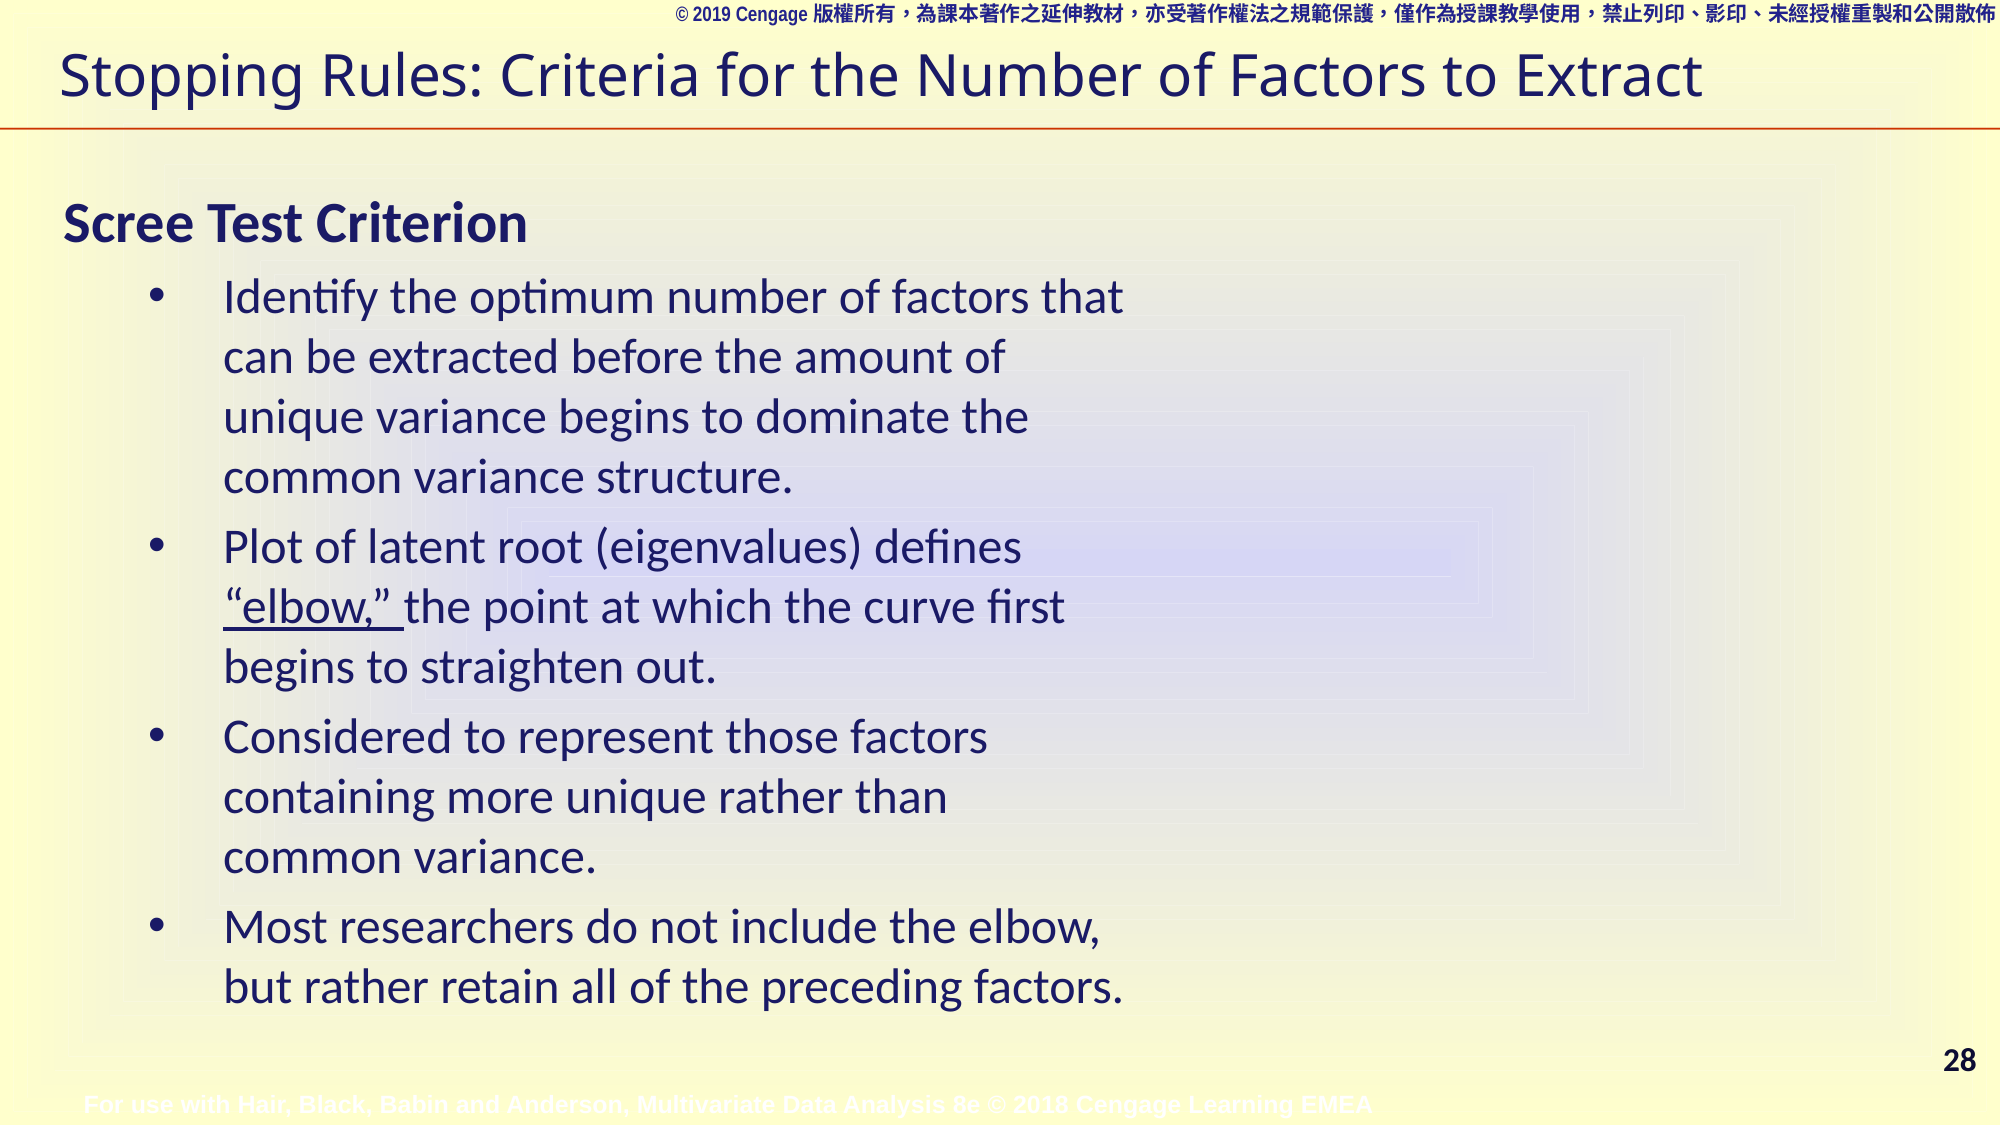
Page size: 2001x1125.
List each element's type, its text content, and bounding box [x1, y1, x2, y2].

list Scree Test Criterion Identify the optimum number of factors that can be extracted before the amount of unique variance begins to dominate the common variance structure. Plot of latent root (eigenvalues) defines “elbow,” the point at which the curve first begins to straighten out. Considered to represent those factors containing more unique rather than common variance. Most researchers do not include the elbow, but rather retain all of the preceding factors. Parallel Test [48, 176, 1145, 934]
title Stopping Rules: Criteria for the Number of Factors to Extract [44, 20, 1921, 126]
text_box For use with Hair, Black, Babin and Anderson, Multivariate Data Analysis 8e © 2018 Cengage Learning EMEA [0, 1081, 1519, 1125]
slide_number 28 [1913, 1028, 1992, 1089]
picture [1169, 370, 1970, 876]
